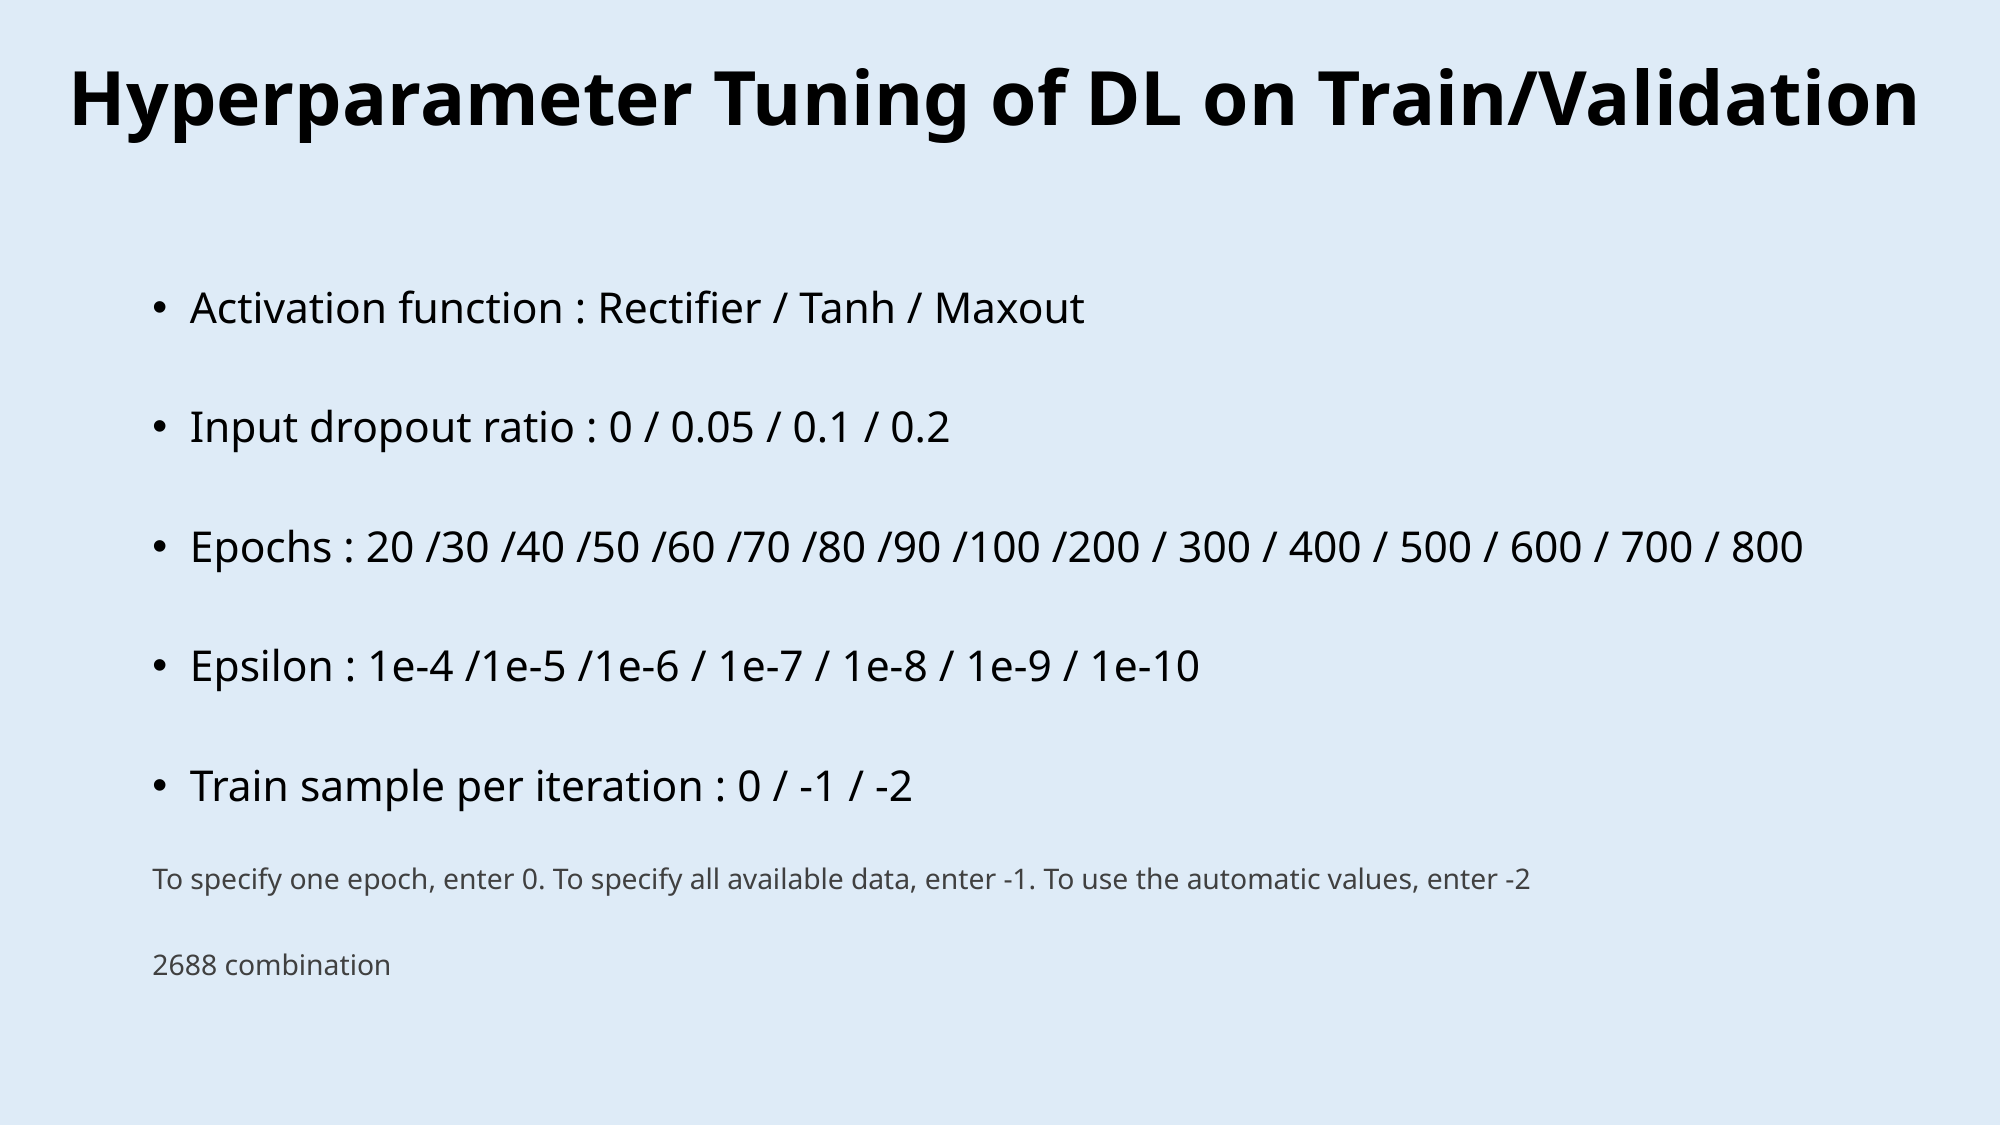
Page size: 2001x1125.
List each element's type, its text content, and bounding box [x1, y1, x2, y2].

title Hyperparameter Tuning of DL on Train/Validation [53, 0, 1990, 207]
text_box Activation function : Rectifier / Tanh / Maxout Input dropout ratio : 0 / 0.05 / 0.1 / 0.2 Epochs : 20 /30 /40 /50 /60 /70 /80 /90 /100 /200 / 300 / 400 / 500 / 600 / 700 / 800 Epsilon : 1e-4 /1e-5 /1e-6 / 1e-7 / 1e-8 / 1e-9 / 1e-10 Train sample per iteration : 0 / -1 / -2 To specify one epoch, enter 0. To specify all available data, enter -1. To use the automatic values, enter -2 2688 combination [137, 222, 1863, 1063]
